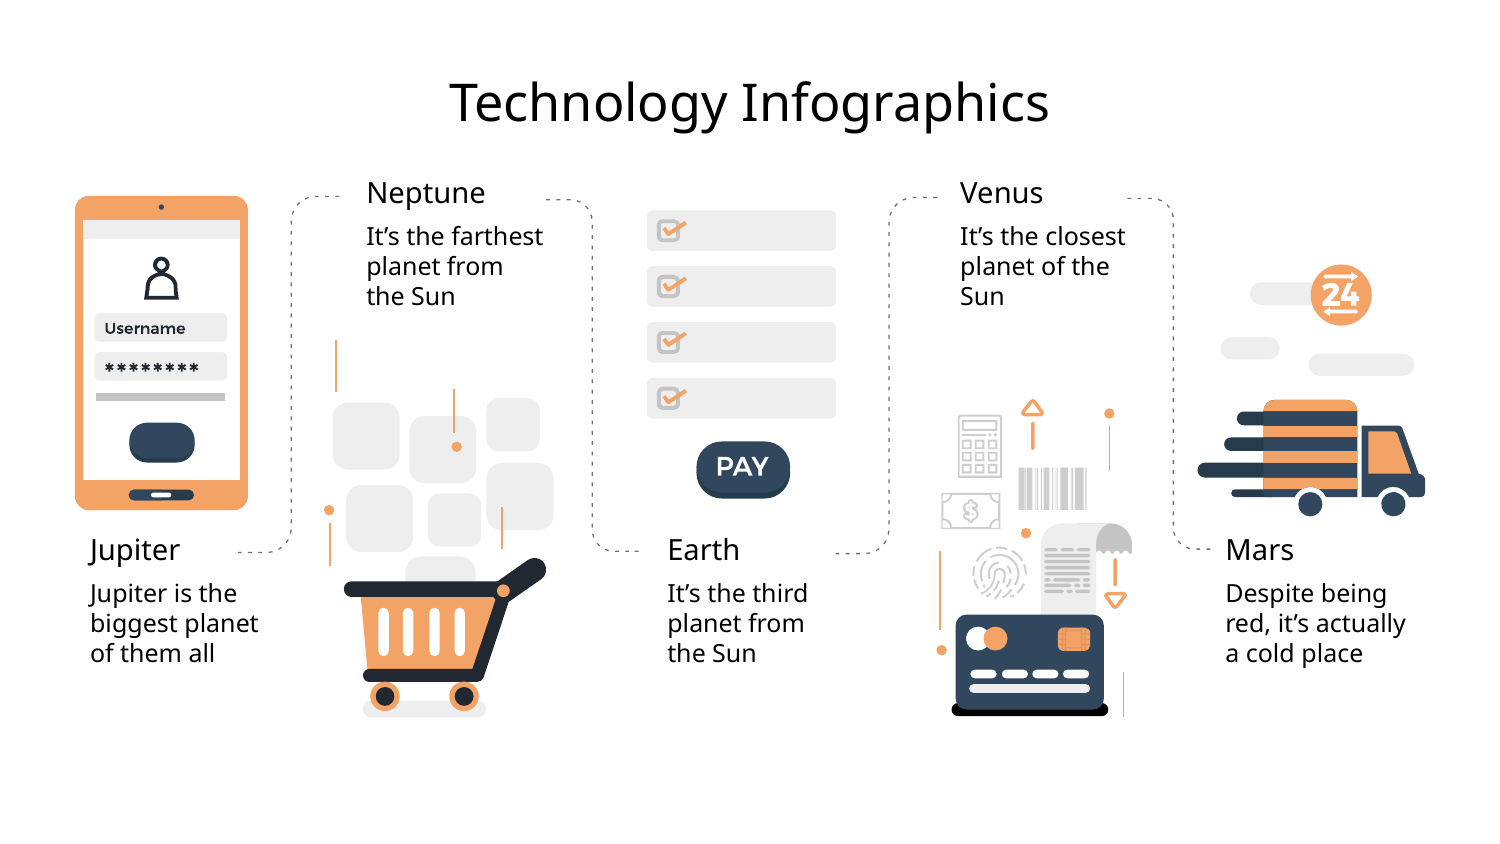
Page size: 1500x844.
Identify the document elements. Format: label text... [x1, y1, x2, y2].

text_box [117, 362, 126, 372]
text_box [94, 313, 227, 342]
text_box [141, 325, 150, 334]
text_box Neptune [351, 169, 563, 213]
text_box [144, 256, 179, 300]
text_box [646, 210, 837, 499]
text_box [177, 362, 187, 372]
text_box [94, 352, 227, 381]
text_box [105, 362, 114, 372]
text_box Venus [945, 169, 1157, 213]
text_box [162, 489, 195, 501]
text_box It’s the closest planet of the Sun [945, 214, 1157, 316]
text_box [151, 492, 172, 498]
text_box [189, 362, 199, 372]
text_box [129, 422, 195, 459]
text_box [83, 219, 240, 240]
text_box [936, 398, 1133, 718]
text_box [160, 325, 176, 334]
text_box [141, 362, 150, 372]
text_box [176, 325, 186, 334]
text_box [105, 322, 116, 334]
text_box [134, 325, 140, 334]
text_box [116, 325, 124, 334]
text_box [1197, 264, 1426, 517]
text_box [165, 362, 175, 372]
text_box It’s the farthest planet from the Sun [351, 214, 563, 316]
text_box Technology Infographics [116, 67, 1384, 134]
text_box [124, 325, 133, 334]
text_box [323, 339, 554, 718]
text_box Jupiter is the biggest planet of them all [74, 572, 287, 673]
text_box [129, 362, 138, 372]
text_box Earth [652, 527, 864, 571]
text_box [128, 489, 162, 501]
text_box [158, 204, 165, 210]
text_box [83, 240, 240, 480]
text_box Despite being red, it’s actually a cold place [1210, 572, 1422, 673]
text_box It’s the third planet from the Sun [652, 572, 864, 673]
text_box Mars [1210, 527, 1422, 571]
text_box [74, 195, 248, 511]
text_box [96, 393, 226, 401]
text_box Jupiter [74, 527, 287, 571]
text_box [129, 446, 195, 463]
text_box [150, 325, 159, 334]
text_box [153, 362, 162, 372]
